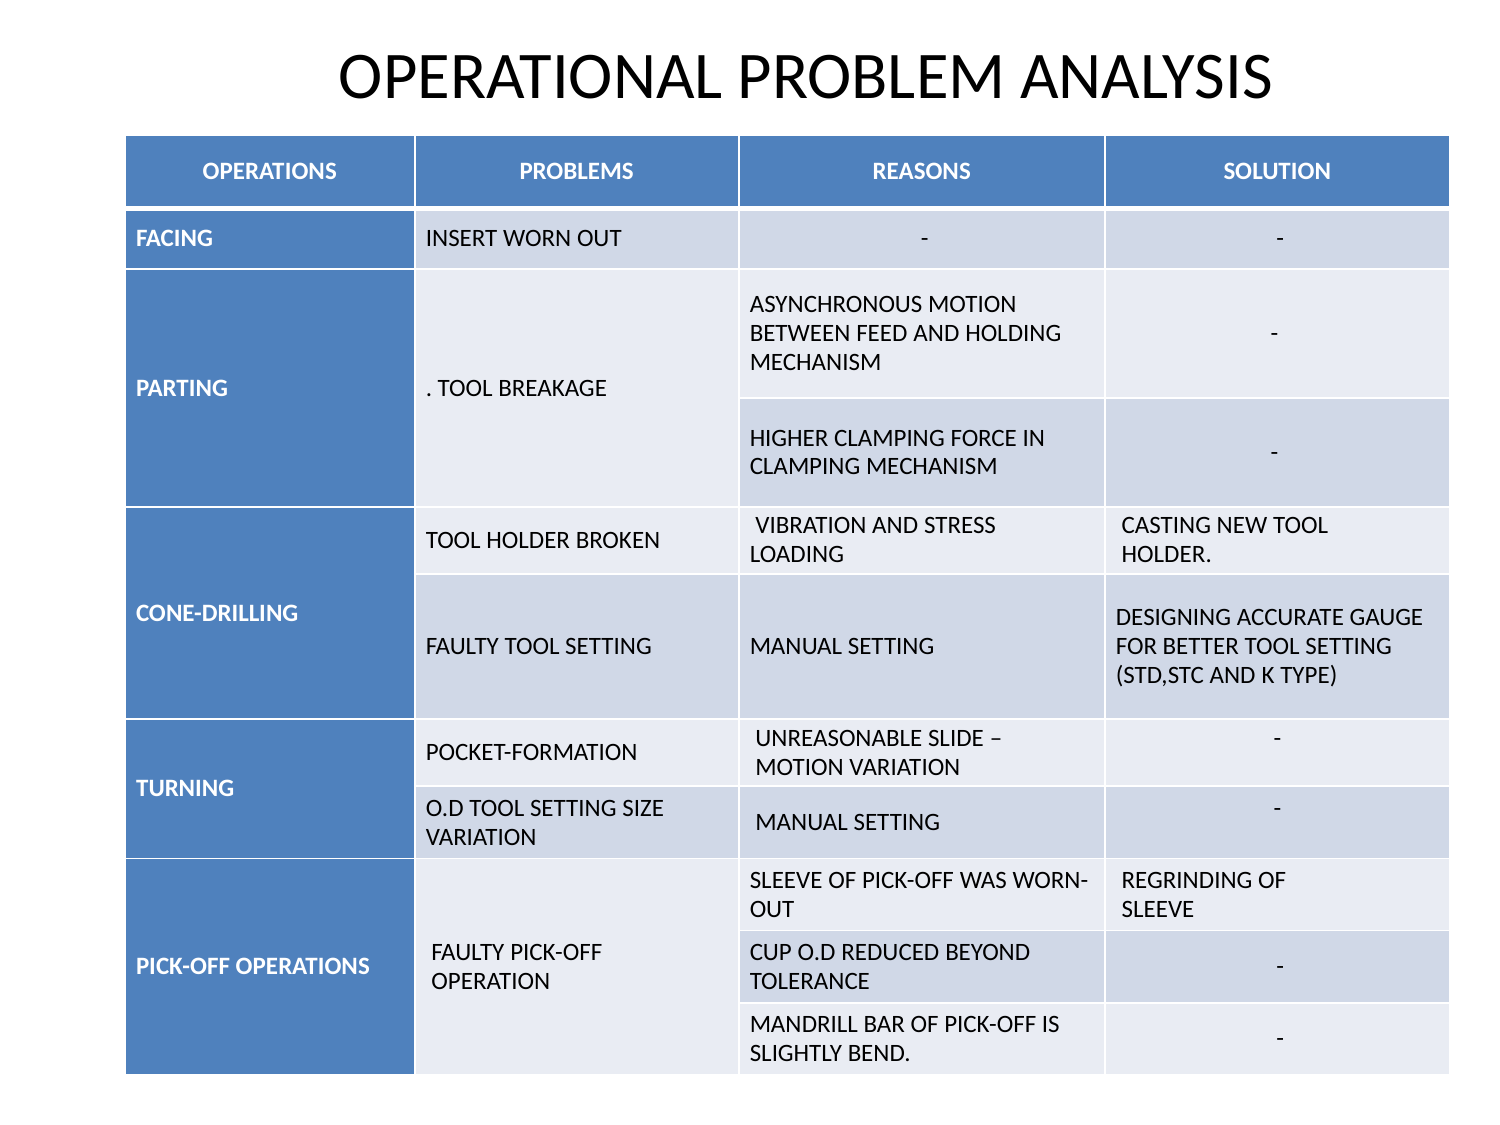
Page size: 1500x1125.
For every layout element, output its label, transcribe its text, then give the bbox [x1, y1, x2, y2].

table_cell REGRINDING OF SLEEVE [1106, 859, 1449, 930]
table_cell MANDRILL BAR OF PICK-OFF IS SLIGHTLY BEND. [740, 1004, 1104, 1074]
table_cell HIGHER CLAMPING FORCE IN CLAMPING MECHANISM [740, 399, 1104, 506]
table_cell FAULTY PICK-OFF OPERATION [416, 859, 738, 1074]
table_cell - [740, 211, 1104, 268]
table_cell - [1106, 1004, 1449, 1074]
table_cell - [1106, 399, 1449, 506]
table_cell ASYNCHRONOUS MOTION BETWEEN FEED AND HOLDING MECHANISM [740, 270, 1104, 397]
table_cell UNREASONABLE SLIDE – MOTION VARIATION [740, 720, 1104, 785]
table_cell TOOL HOLDER BROKEN [416, 508, 738, 573]
table_cell - [1106, 720, 1449, 785]
table_cell - [1106, 931, 1449, 1002]
table_cell . TOOL BREAKAGE [416, 270, 738, 506]
text_box OPERATIONAL PROBLEM ANALYSIS [262, 24, 1350, 120]
table_cell PICK-OFF OPERATIONS [126, 859, 414, 1074]
table_cell INSERT WORN OUT [416, 211, 738, 268]
table_cell - [1106, 787, 1449, 858]
table_cell FAULTY TOOL SETTING [416, 575, 738, 718]
table_cell CUP O.D REDUCED BEYOND TOLERANCE [740, 931, 1104, 1002]
table_cell POCKET-FORMATION [416, 720, 738, 785]
table_cell VIBRATION AND STRESS LOADING [740, 508, 1104, 573]
table_cell CONE-DRILLING [126, 508, 414, 718]
table_cell DESIGNING ACCURATE GAUGE FOR BETTER TOOL SETTING (STD,STC AND K TYPE) [1106, 575, 1449, 718]
table_cell SLEEVE OF PICK-OFF WAS WORN-OUT [740, 859, 1104, 930]
table_cell FACING [126, 211, 414, 268]
table_cell - [1106, 211, 1449, 268]
table_cell MANUAL SETTING [740, 787, 1104, 858]
table_header SOLUTION [1106, 136, 1449, 206]
table_cell TURNING [126, 720, 414, 858]
table_cell O.D TOOL SETTING SIZE VARIATION [416, 787, 738, 858]
table_header OPERATIONS [126, 136, 414, 206]
table_header REASONS [740, 136, 1104, 206]
table_cell CASTING NEW TOOL HOLDER. [1106, 508, 1449, 573]
table_cell PARTING [126, 270, 414, 506]
table_header PROBLEMS [416, 136, 738, 206]
table_cell MANUAL SETTING [740, 575, 1104, 718]
table_cell - [1106, 270, 1449, 397]
